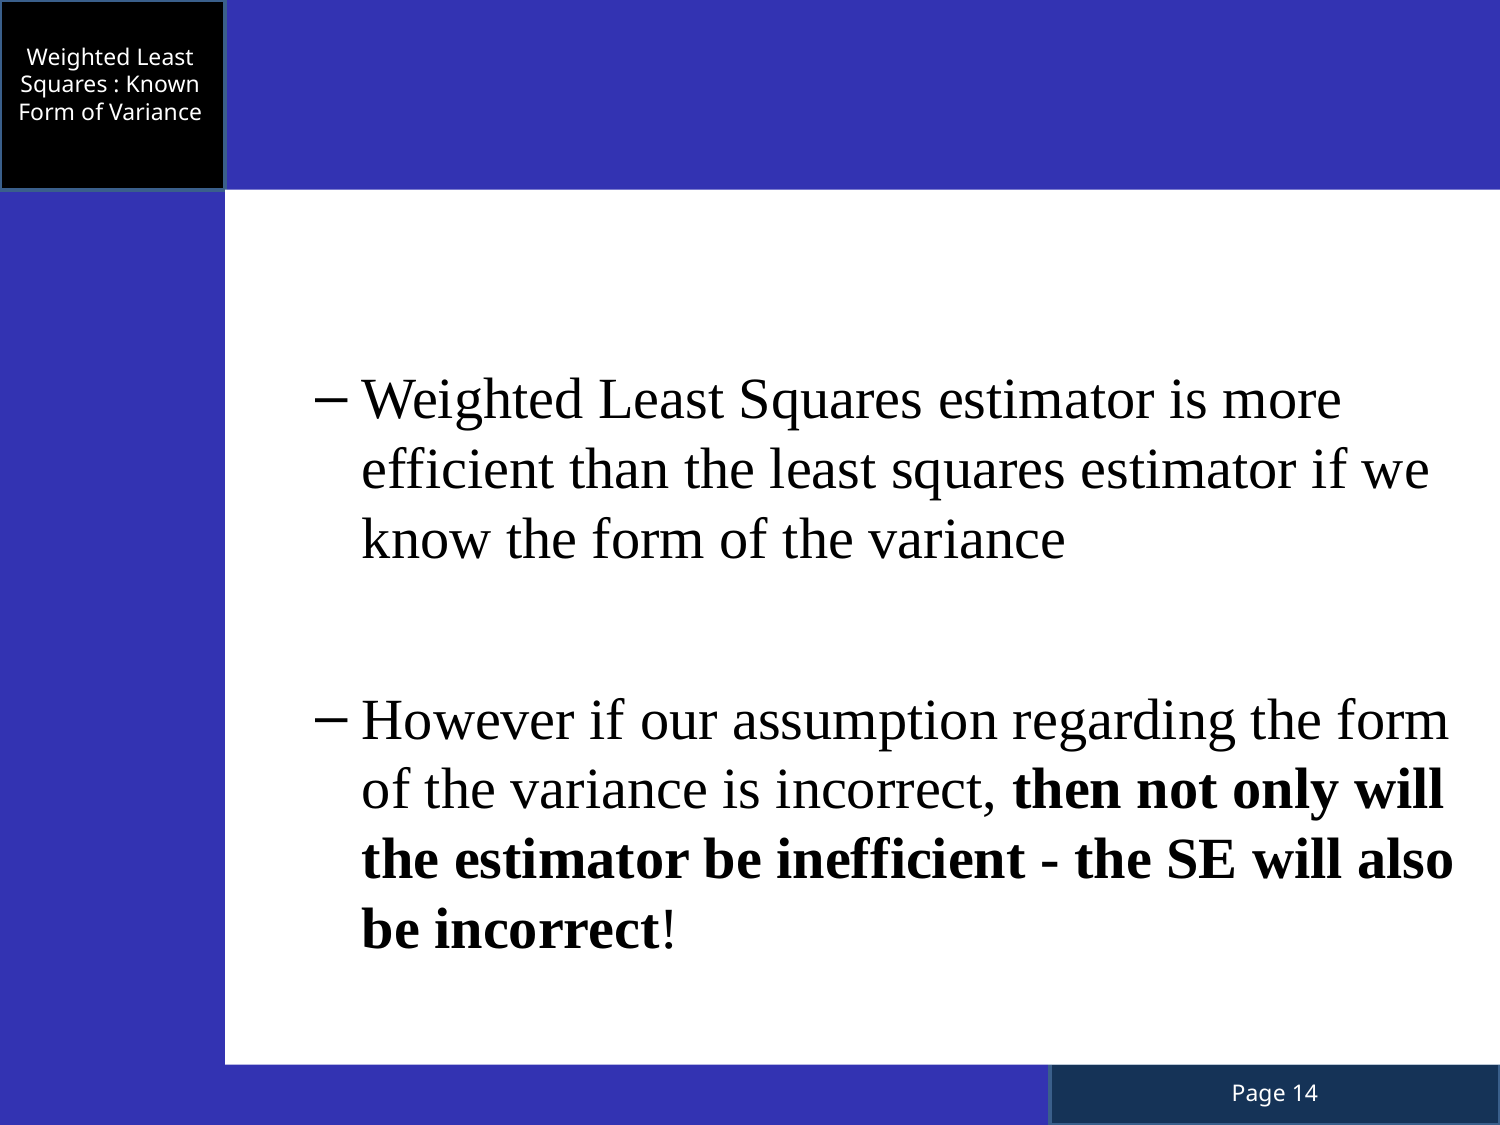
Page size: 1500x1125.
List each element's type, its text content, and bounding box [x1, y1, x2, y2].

list Weighted Least Squares estimator is more efficient than the least squares estimator if we know the form of the variance However if our assumption regarding the form of the variance is incorrect, then not only will the estimator be inefficient - the SE will also be incorrect! [225, 189, 1500, 1065]
text_box Weighted Least Squares : Known Form of Variance [0, 34, 223, 132]
